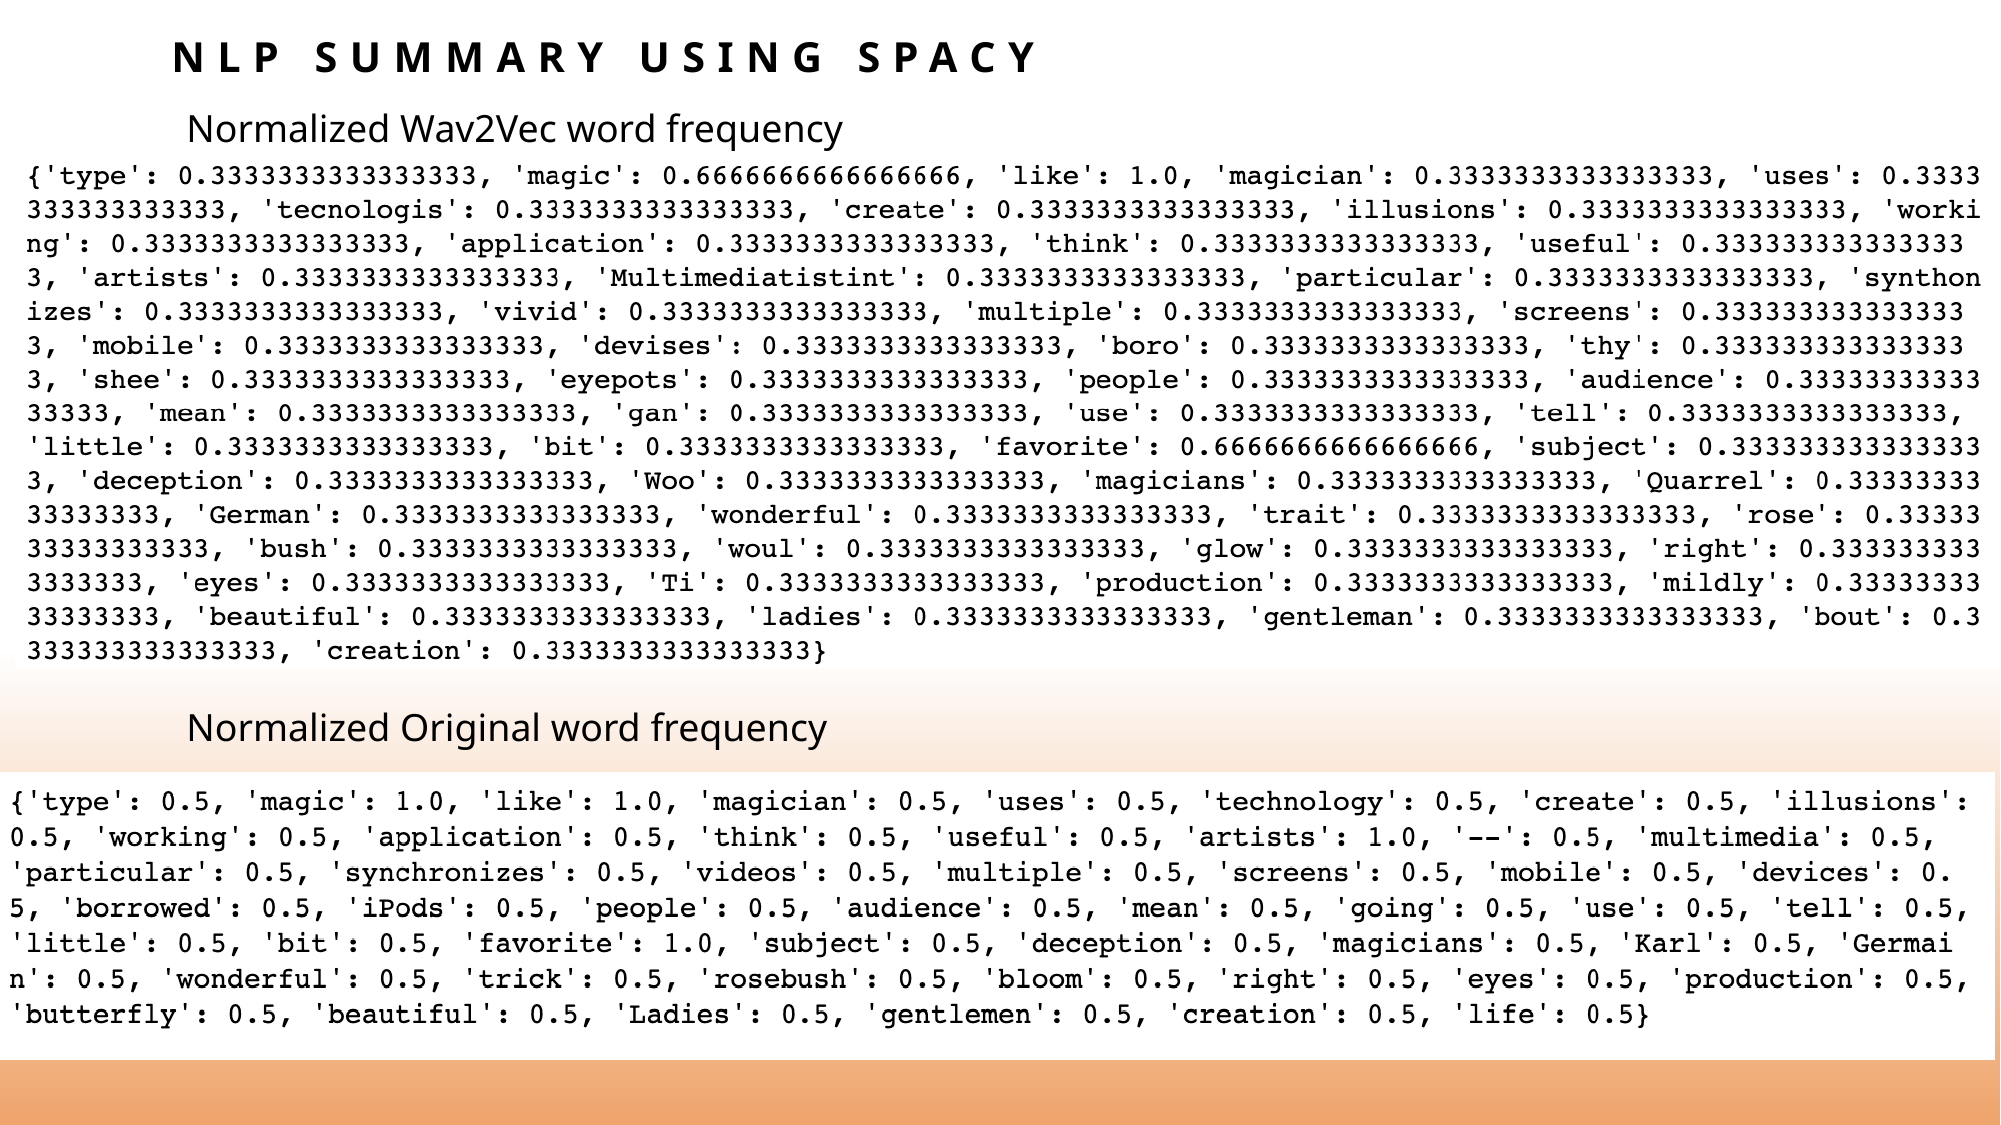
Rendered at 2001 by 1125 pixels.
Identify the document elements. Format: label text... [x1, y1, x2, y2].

picture [0, 772, 1995, 1060]
title NLP SUMMARY USING SPACY [156, 13, 1844, 89]
list Normalized Wav2Vec word frequency Normalized Original word frequency [171, 88, 1859, 152]
list Normalized Wav2Vec word frequency Normalized Original word frequency [171, 668, 1859, 772]
picture [15, 152, 2000, 668]
